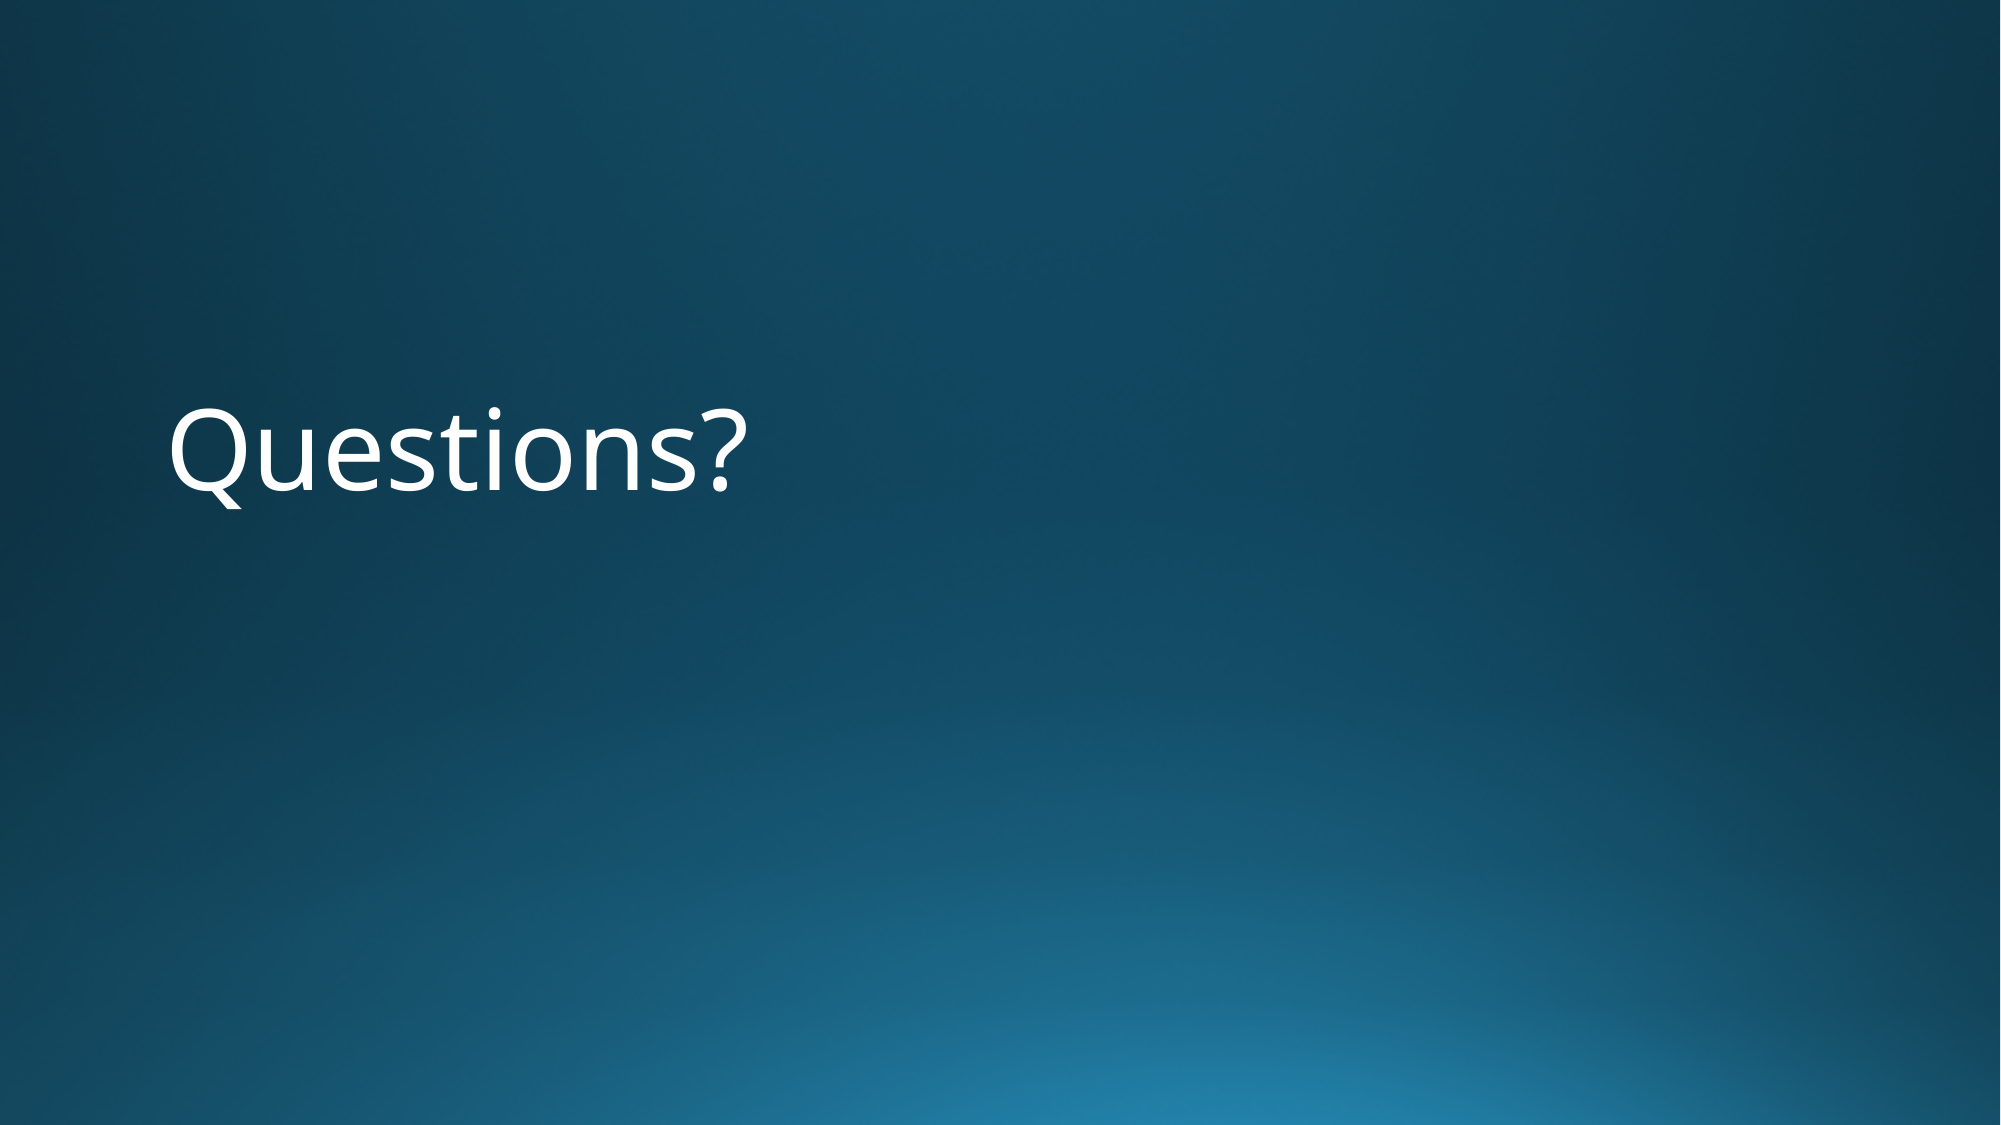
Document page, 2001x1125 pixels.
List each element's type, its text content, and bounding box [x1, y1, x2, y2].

title Questions? [150, 345, 1876, 563]
picture [0, 0, 2001, 1125]
